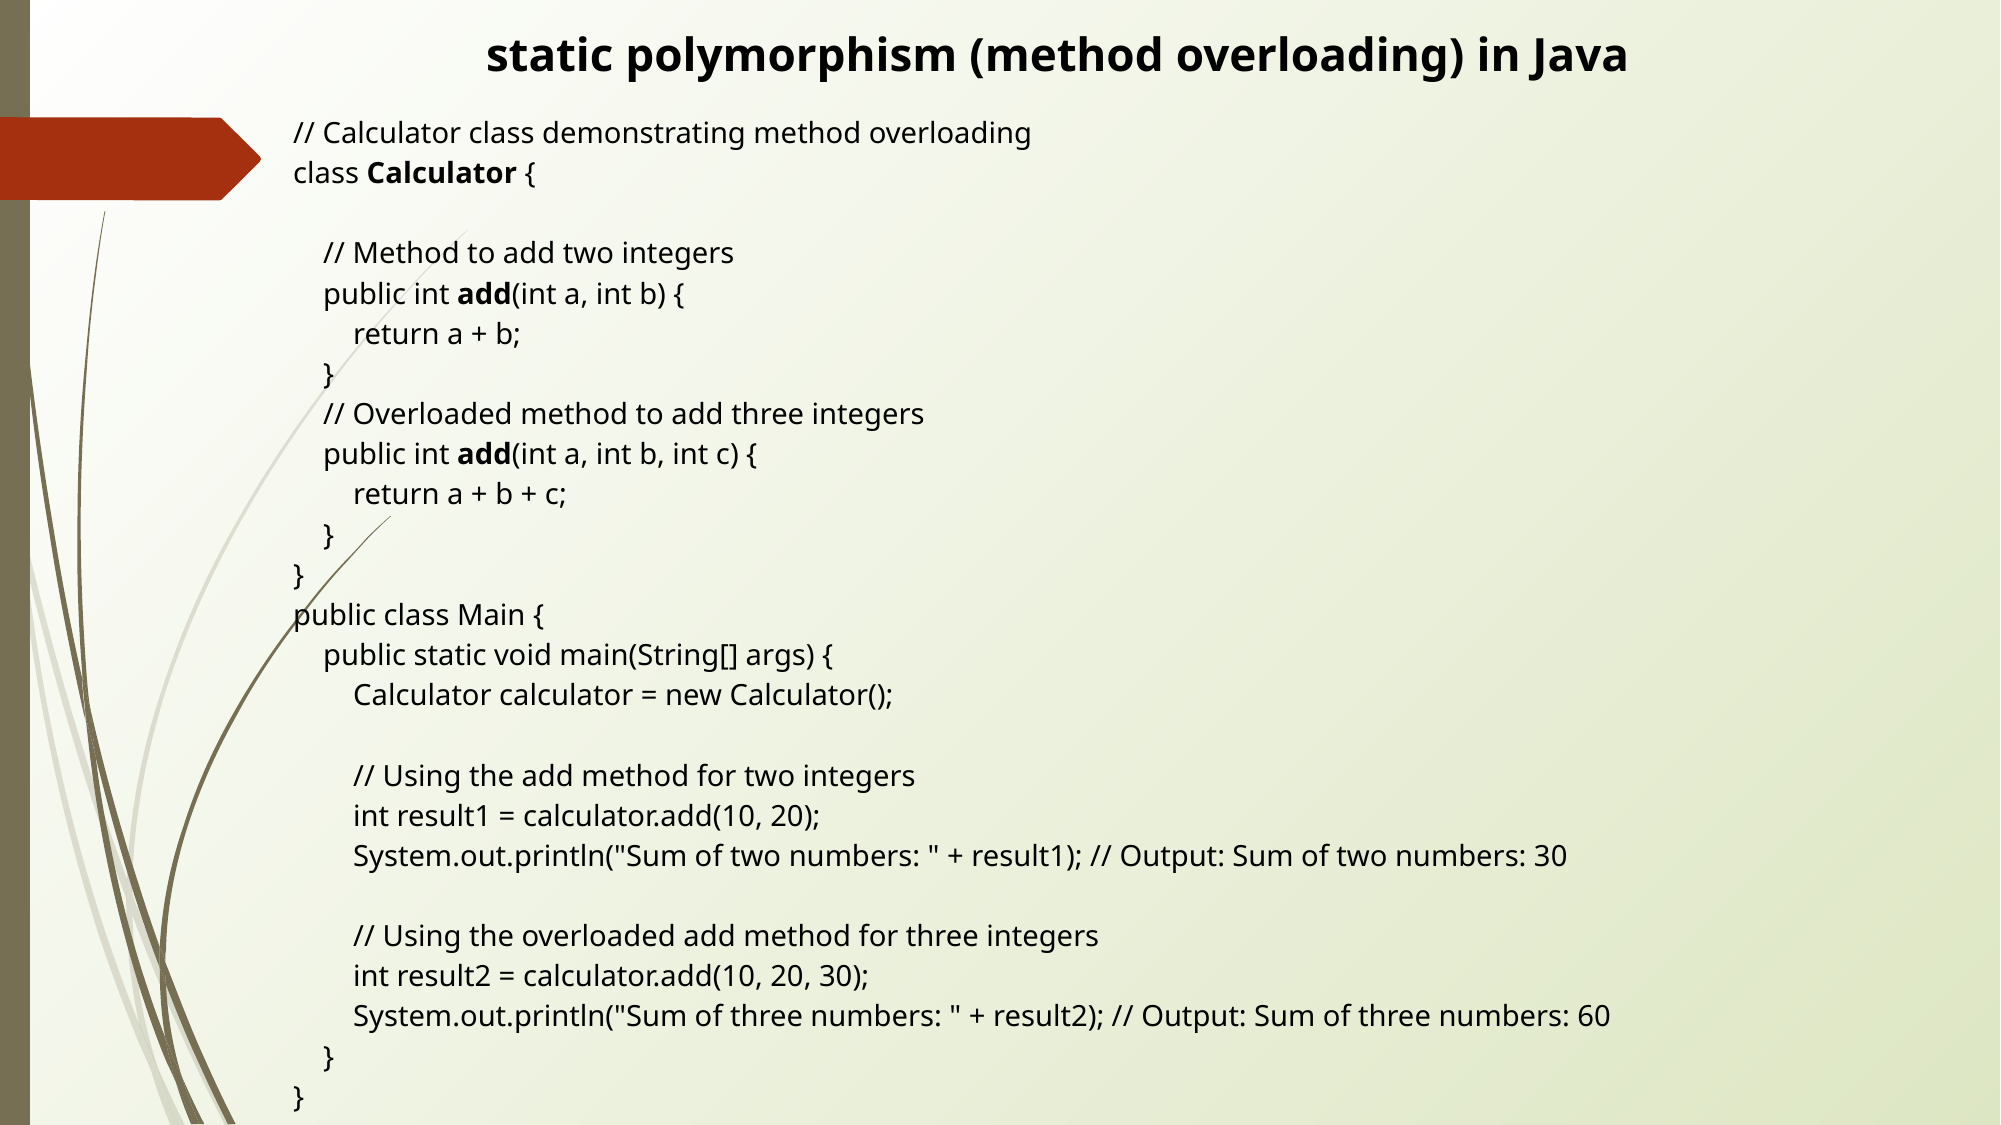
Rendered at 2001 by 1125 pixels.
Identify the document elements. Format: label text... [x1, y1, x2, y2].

text_box [162, 101, 278, 163]
text_box // Calculator class demonstrating method overloading class Calculator { // Method to add two integers public int add(int a, int b) { return a + b; } // Overloaded method to add three integers public int add(int a, int b, int c) { return a + b + c; } } public class Main { public static void main(String[] args) { Calculator calculator = new Calculator(); // Using the add method for two integers int result1 = calculator.add(10, 20); System.out.println("Sum of two numbers: " + result1); // Output: Sum of two numbers: 30 // Using the overloaded add method for three integers int result2 = calculator.add(10, 20, 30); System.out.println("Sum of three numbers: " + result2); // Output: Sum of three numbers: 60 } } [278, 101, 1965, 1125]
text_box static polymorphism (method overloading) in Java [470, 17, 1809, 88]
